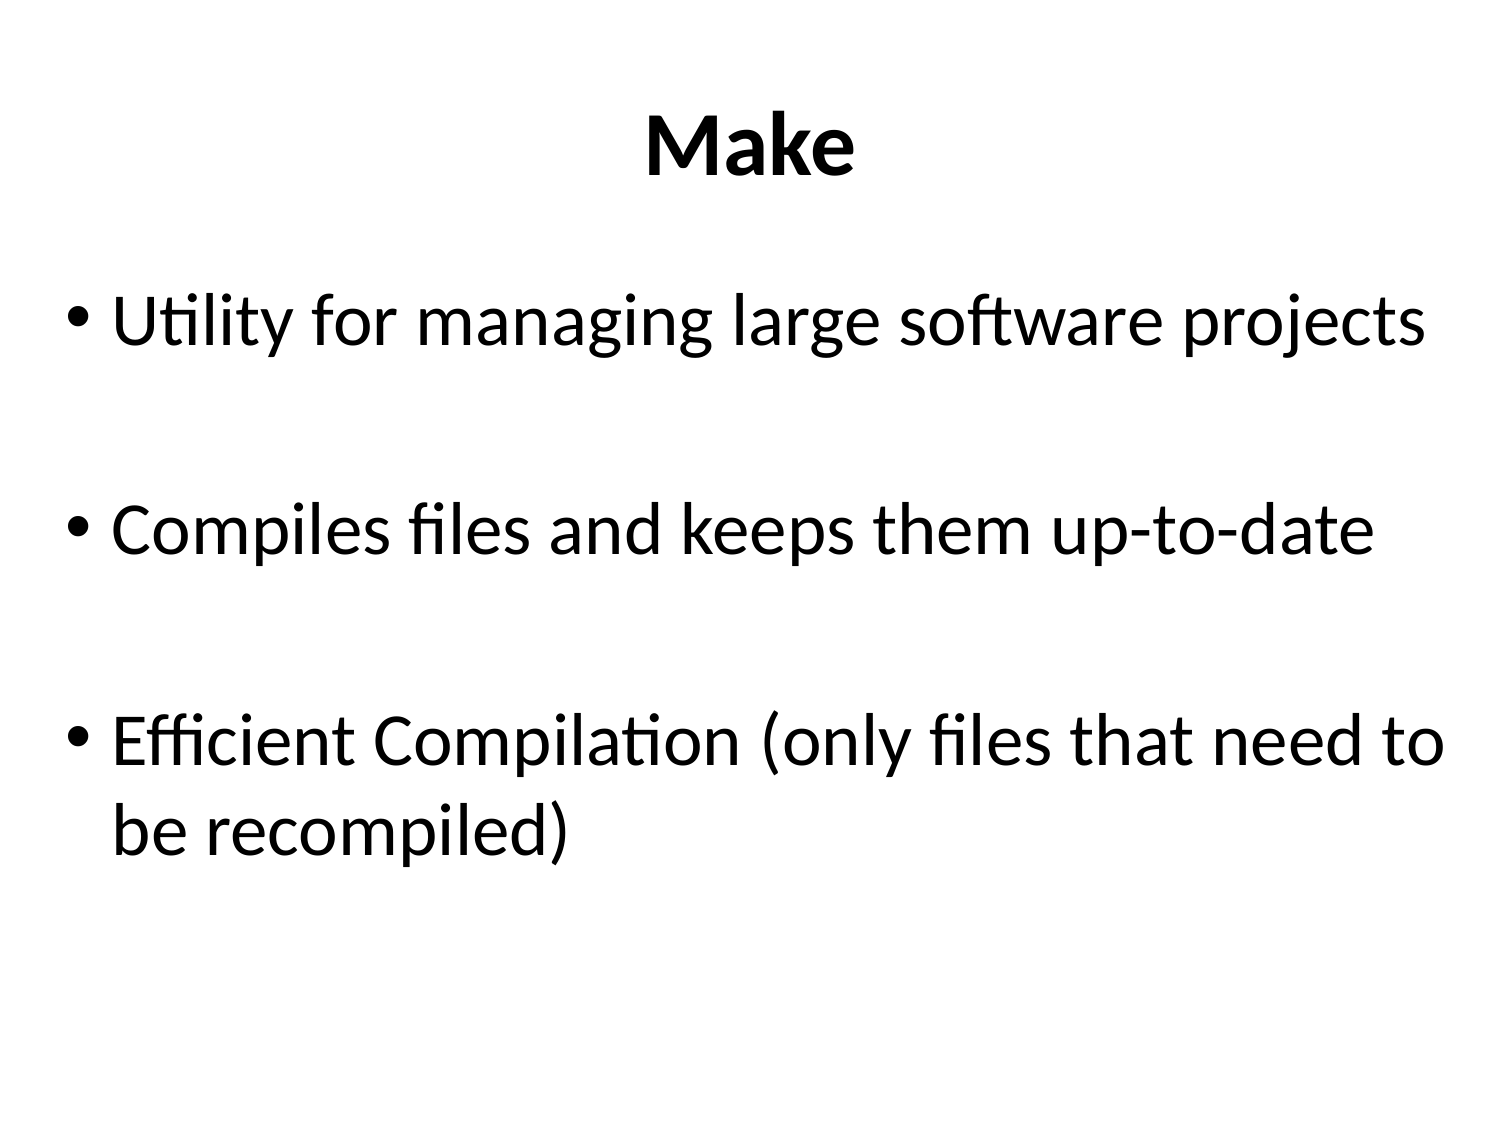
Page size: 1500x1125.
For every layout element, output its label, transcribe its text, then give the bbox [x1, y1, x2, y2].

list Utility for managing large software projects Compiles files and keeps them up-to-date Efficient Compilation (only files that need to be recompiled) [0, 262, 1475, 1005]
title Make [75, 45, 1425, 233]
